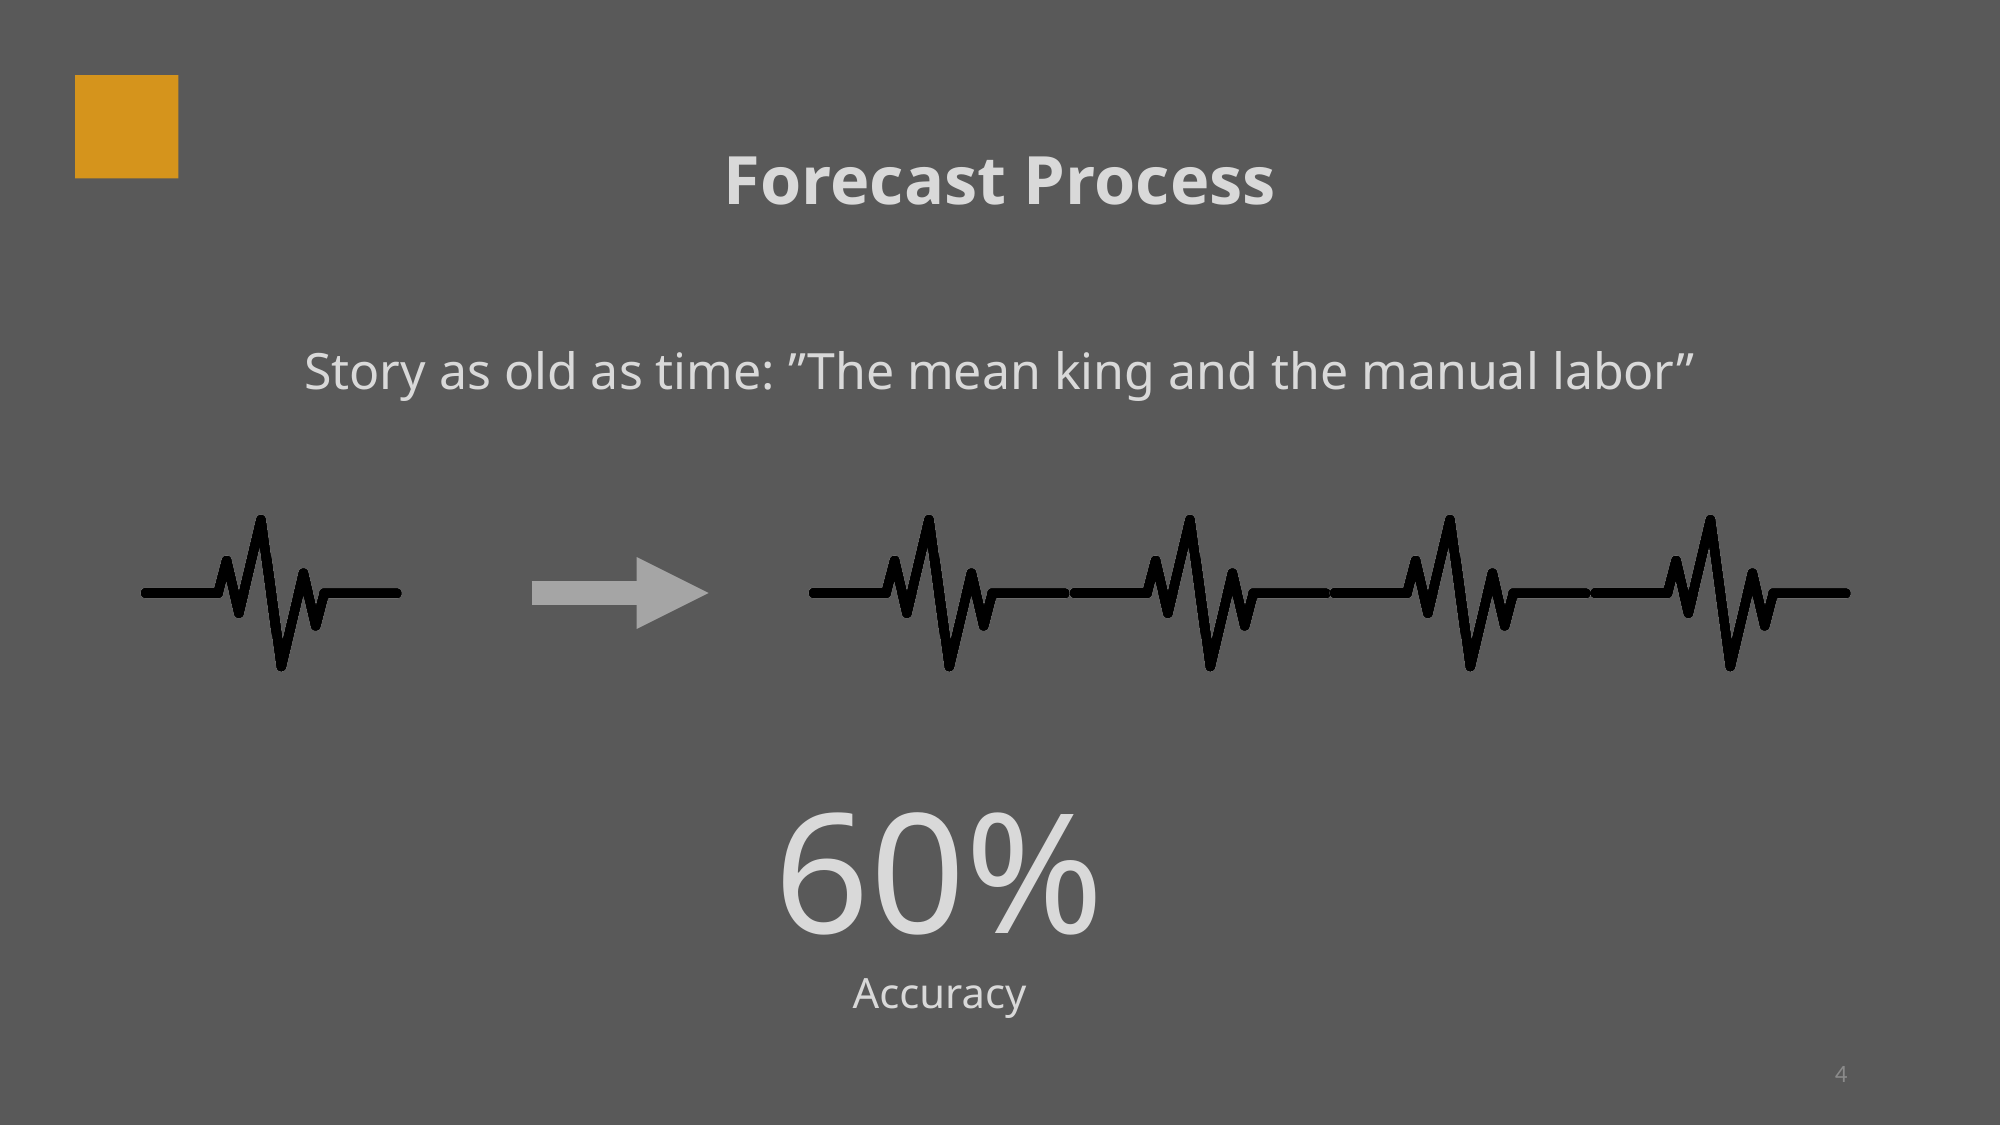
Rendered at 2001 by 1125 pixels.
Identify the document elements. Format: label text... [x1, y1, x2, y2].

text_box 60% Accuracy [760, 854, 1120, 1070]
slide_number 4 [1412, 1042, 1863, 1103]
text_box [74, 74, 179, 179]
text_box Story as old as time: ”The mean king and the manual labor” [532, 332, 678, 408]
text_box Forecast Process [296, 130, 1704, 225]
picture [678, 332, 1981, 854]
picture [10, 332, 532, 854]
